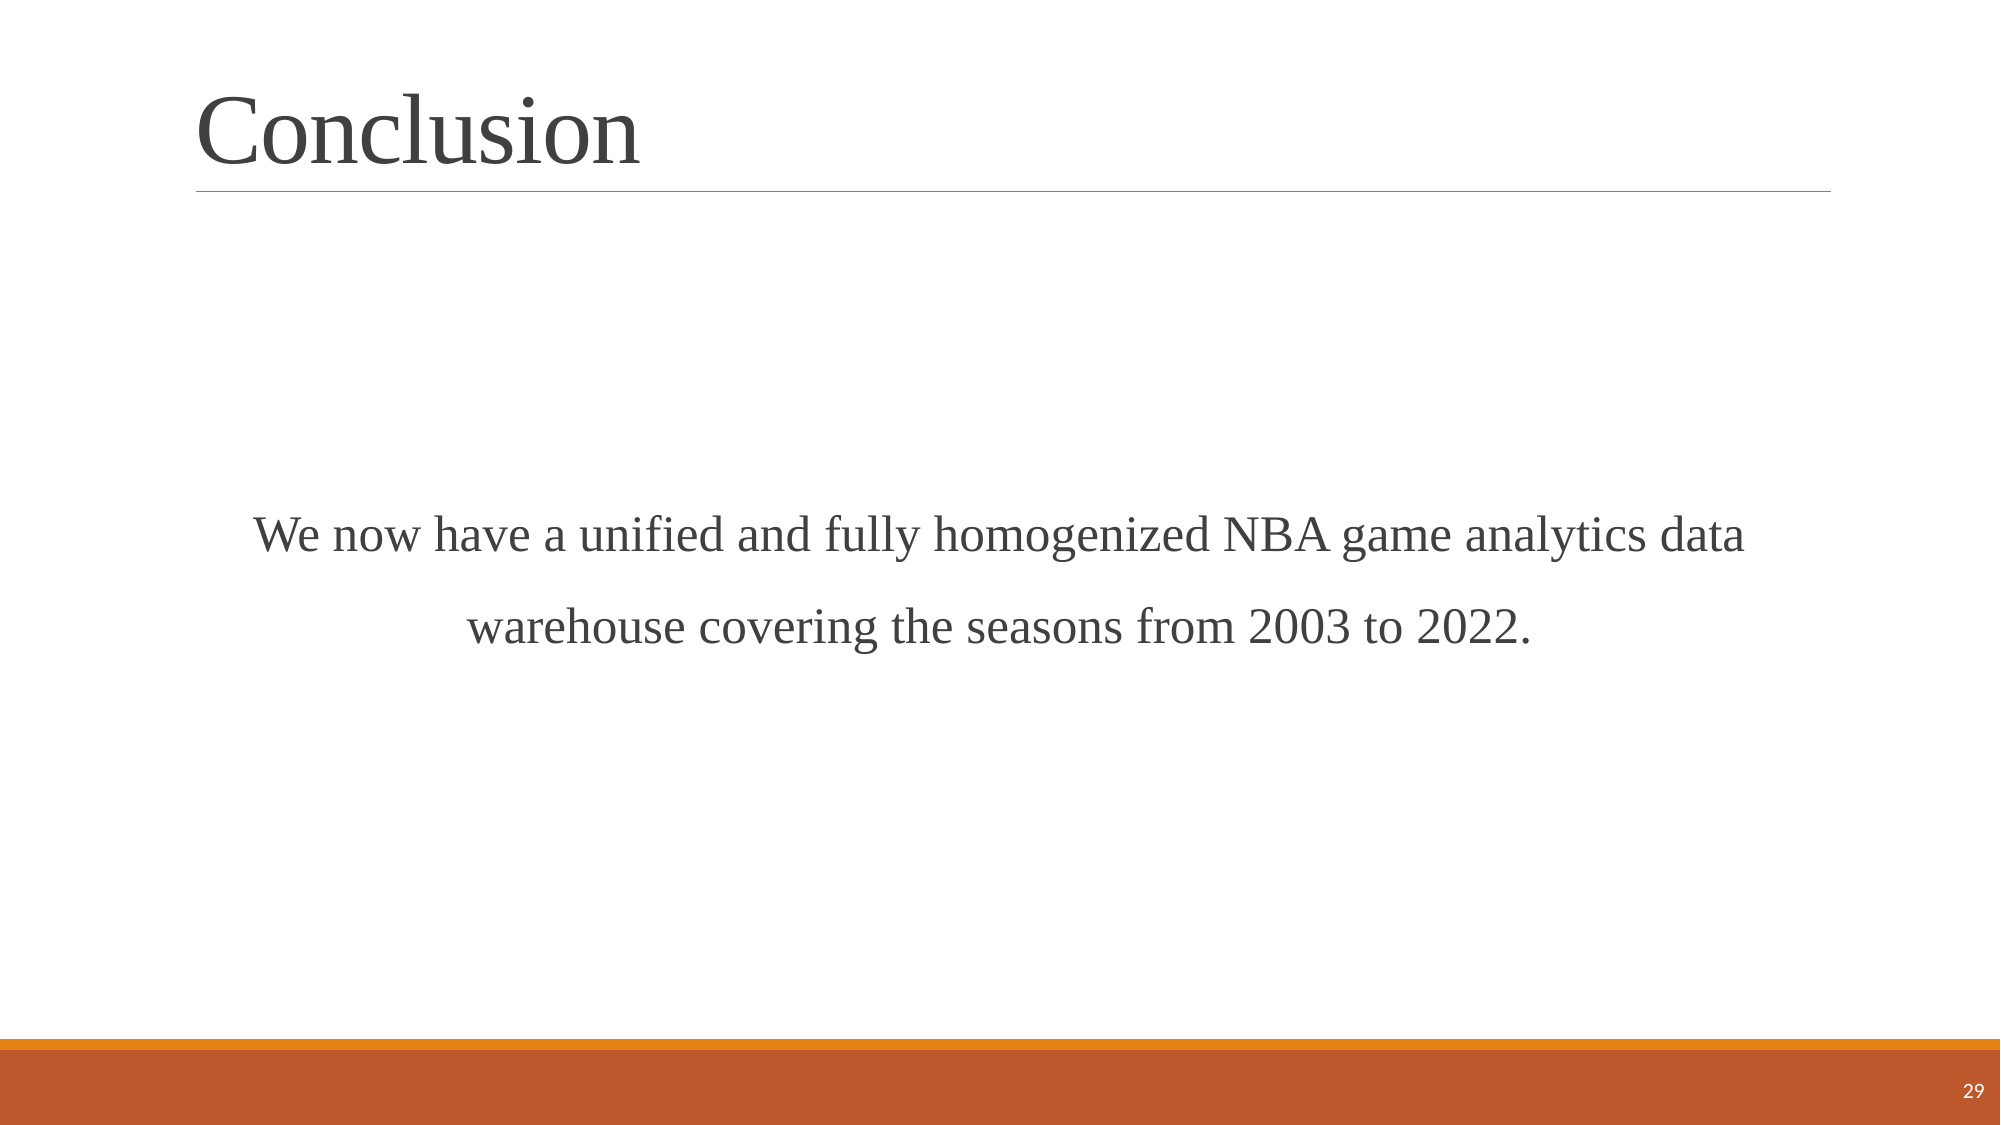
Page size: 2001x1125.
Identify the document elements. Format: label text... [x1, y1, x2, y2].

list We now have a unified and fully homogenized NBA game analytics data warehouse covering the seasons from 2003 to 2022. [174, 462, 1825, 663]
title Conclusion [180, 45, 1830, 192]
slide_number 29 [1784, 1059, 2000, 1120]
